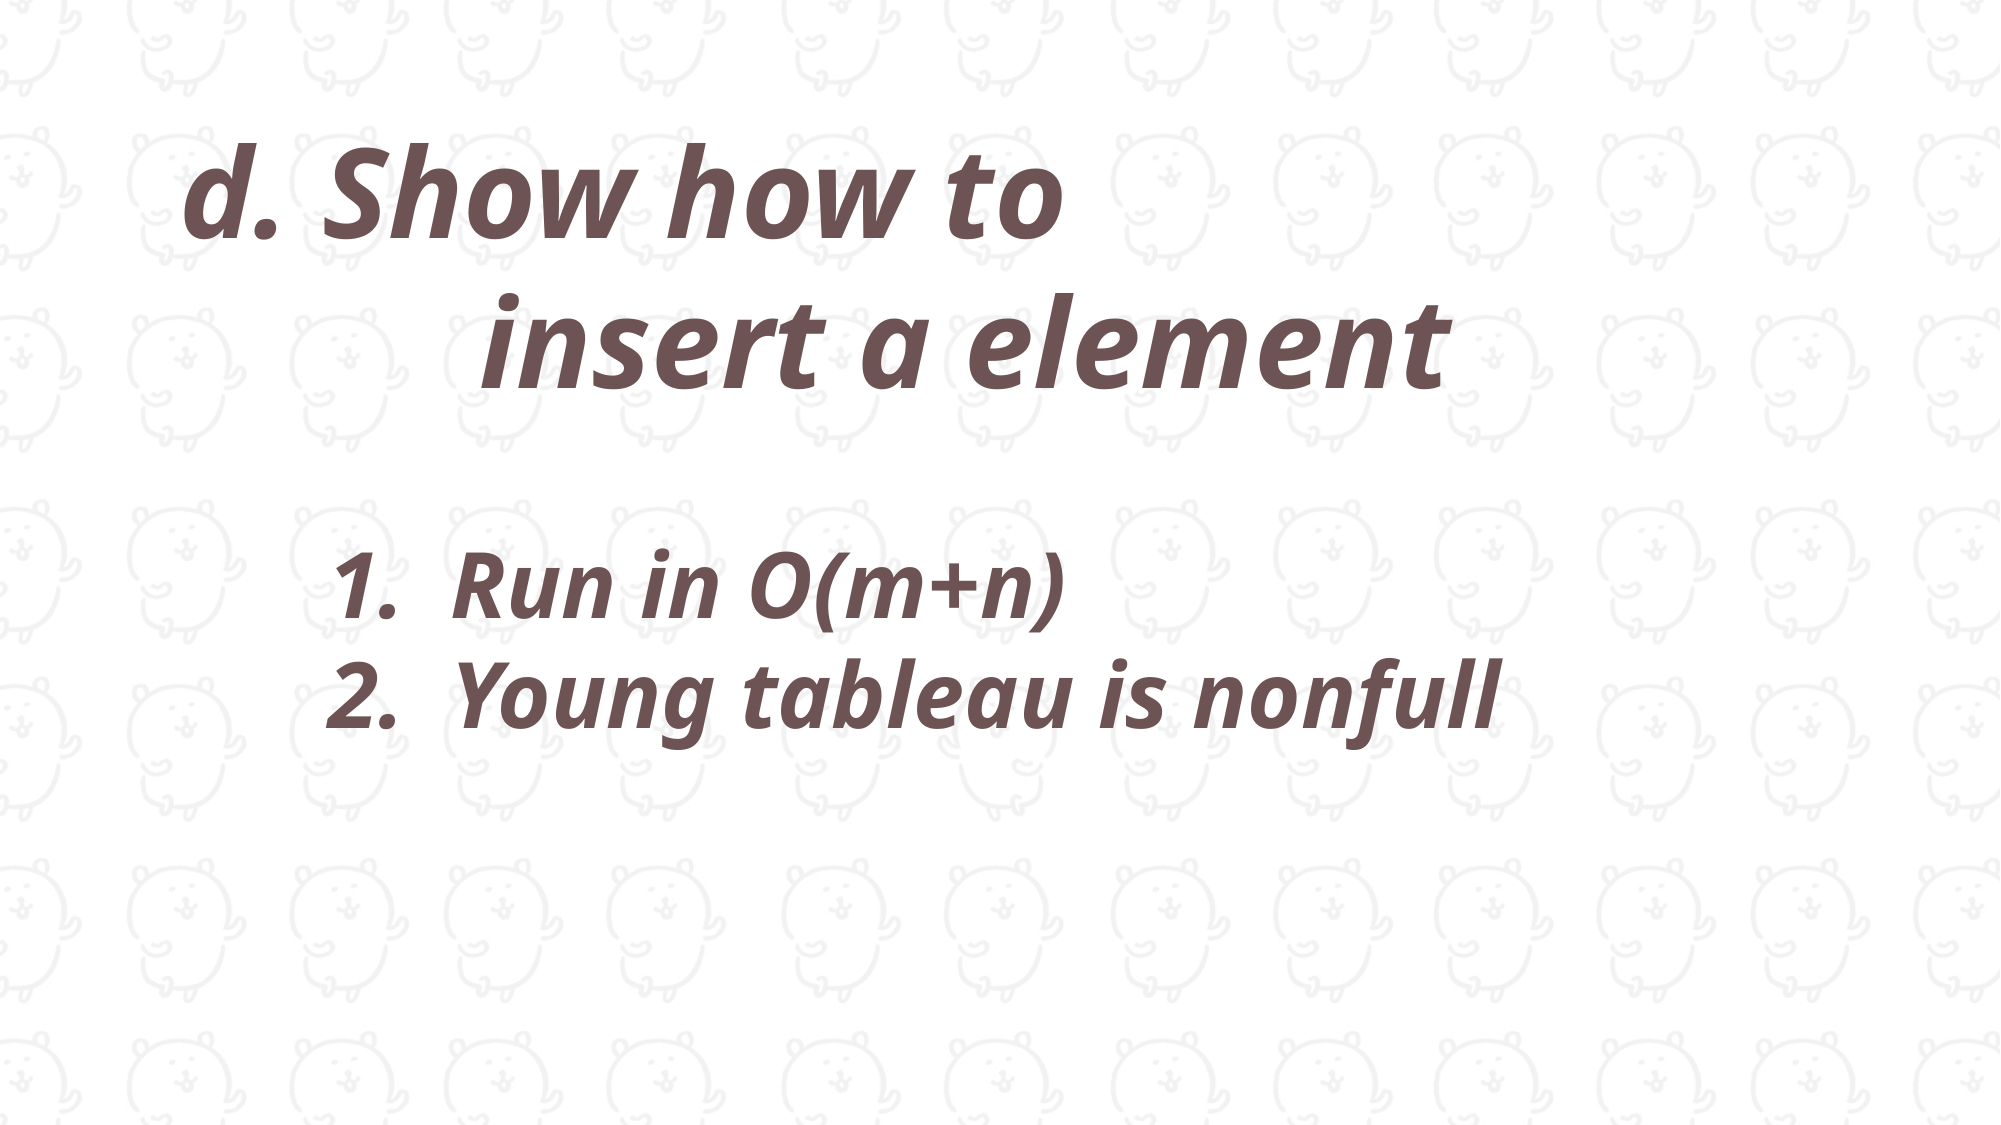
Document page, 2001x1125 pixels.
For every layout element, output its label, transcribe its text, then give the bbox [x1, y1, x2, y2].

text_box Run in O(m+n) Young tableau is nonfull [313, 519, 1518, 755]
text_box d. Show how to insert a element [165, 105, 1467, 421]
